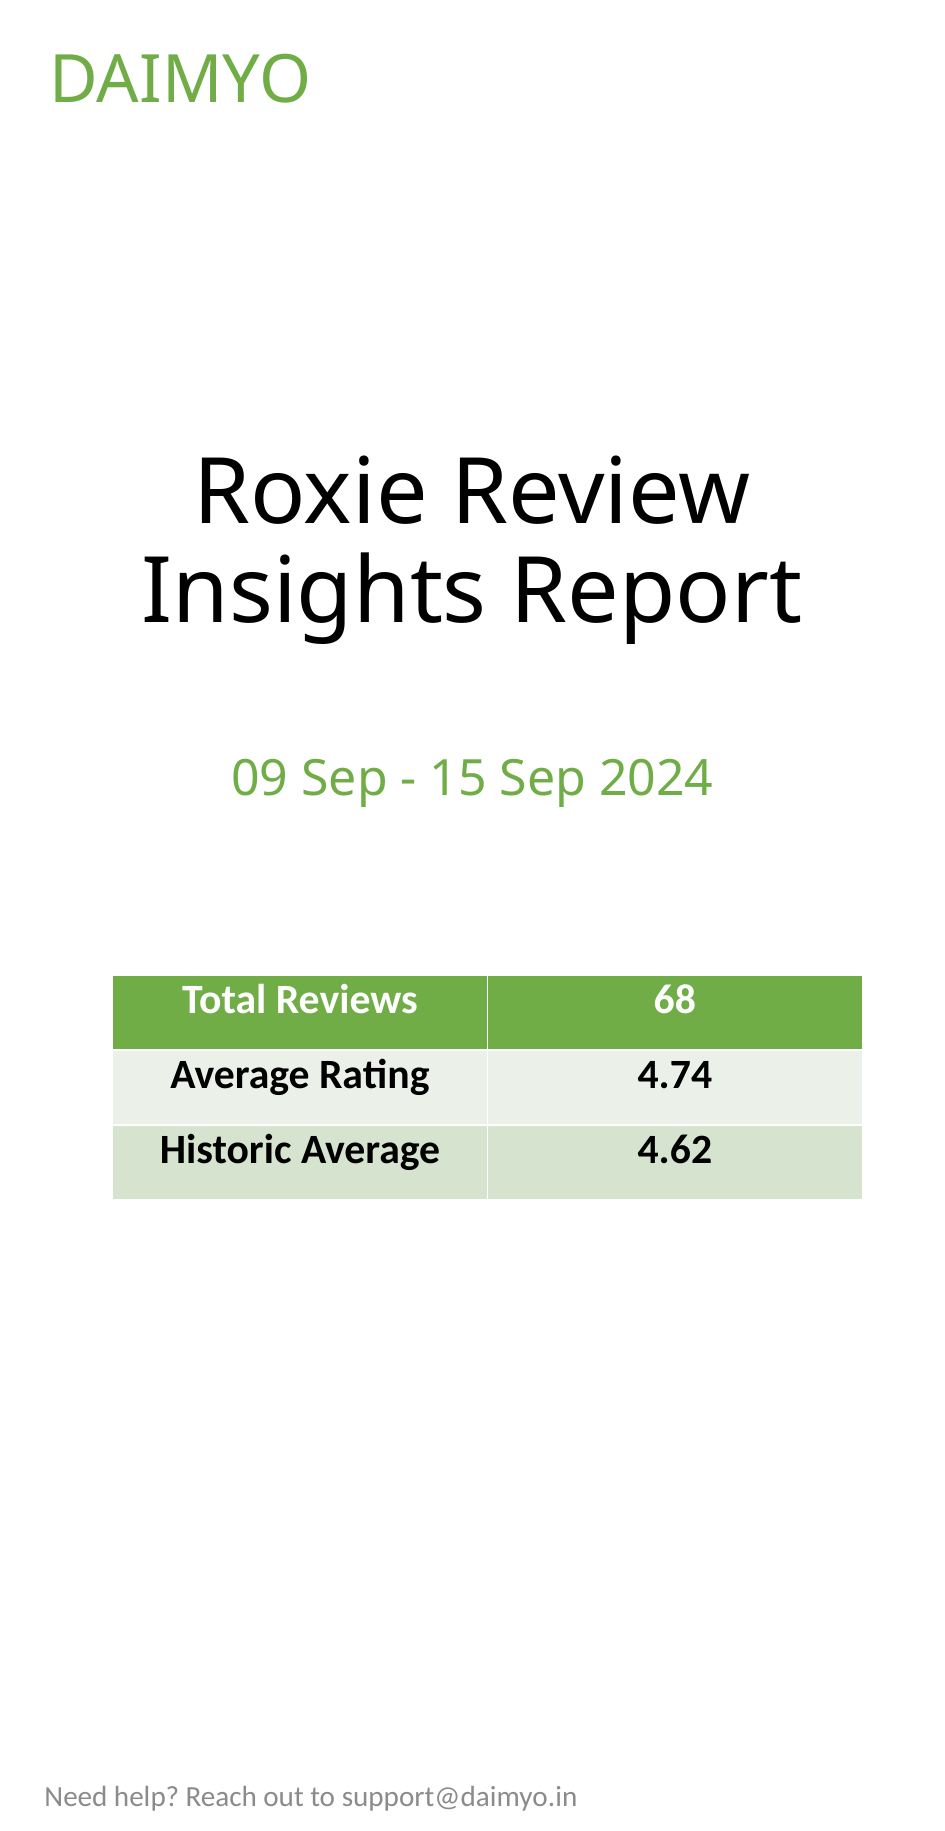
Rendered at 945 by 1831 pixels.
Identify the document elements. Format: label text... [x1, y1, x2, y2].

table_header Total Reviews [113, 976, 487, 1049]
table_cell 4.62 [488, 1126, 862, 1199]
table_cell Historic Average [113, 1126, 487, 1199]
table_header 68 [488, 976, 862, 1049]
footer Need help? Reach out to support@daimyo.in [8, 1764, 615, 1825]
title Roxie Review Insights Report [70, 371, 874, 651]
table_cell 4.74 [488, 1051, 862, 1124]
text_box DAIMYO [34, 27, 436, 123]
subtitle 09 Sep - 15 Sep 2024 [70, 744, 874, 828]
table_cell Average Rating [113, 1051, 487, 1124]
